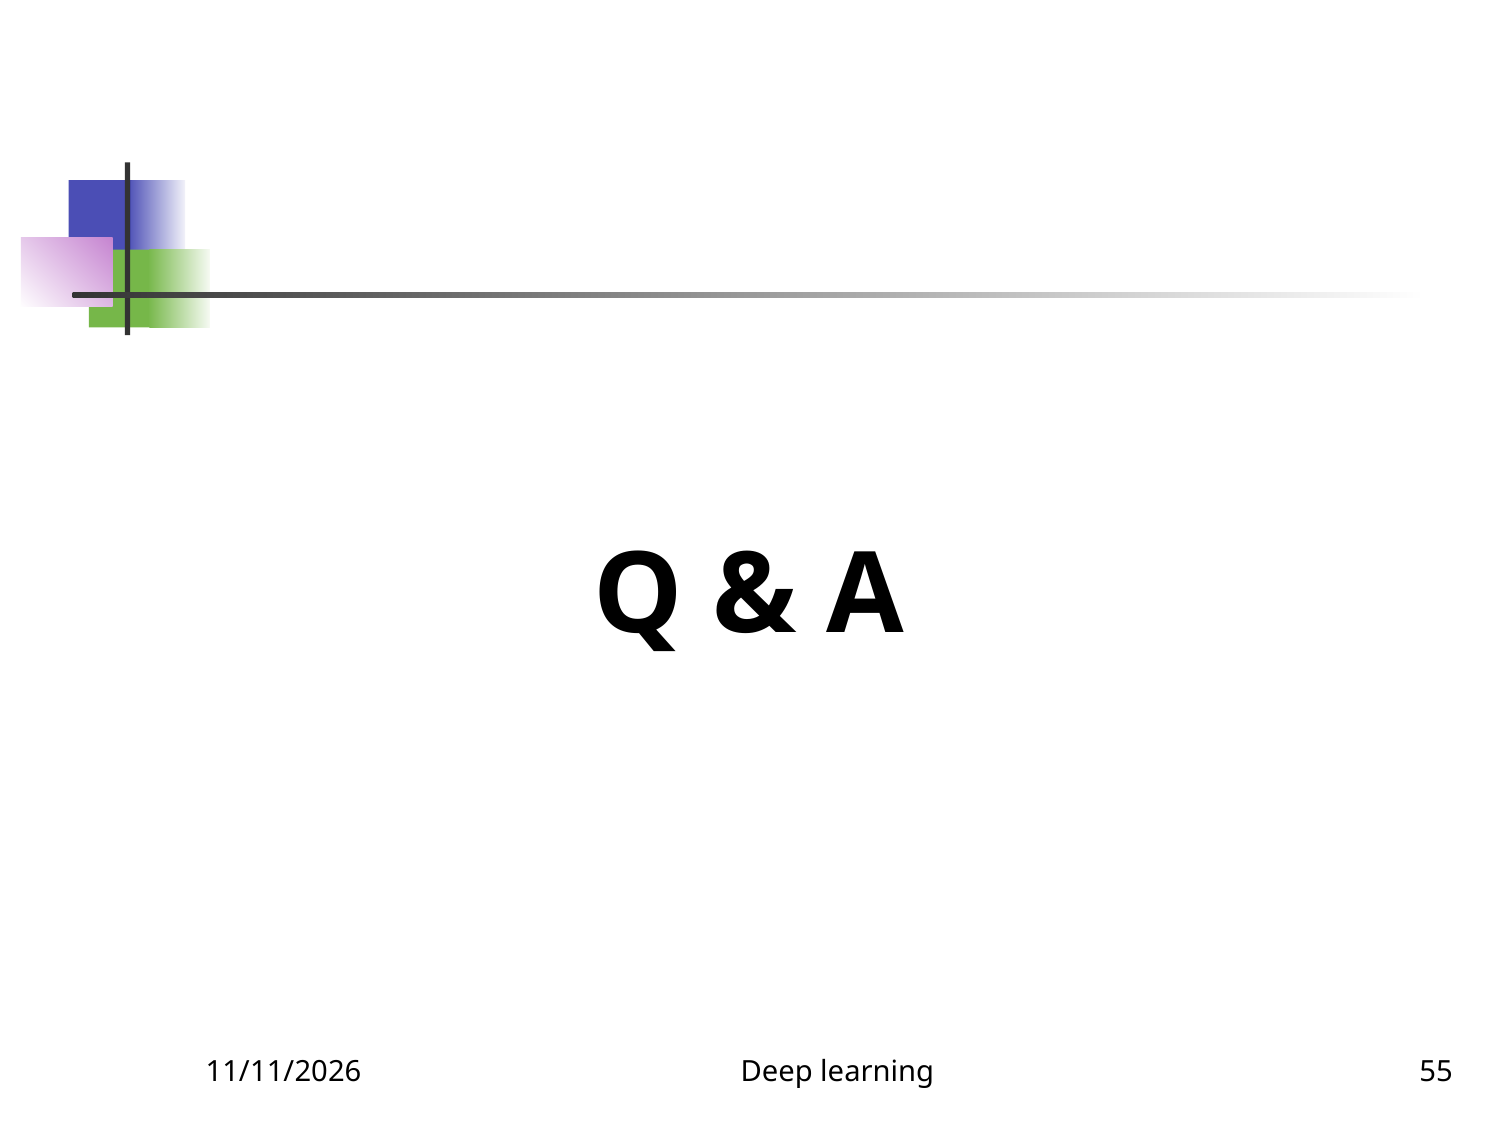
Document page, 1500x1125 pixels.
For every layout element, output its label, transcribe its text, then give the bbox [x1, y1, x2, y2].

footer Deep learning [600, 1024, 1075, 1100]
slide_number 55 [1155, 1024, 1468, 1100]
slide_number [190, 1024, 504, 1100]
text_box Q & A [579, 512, 920, 663]
